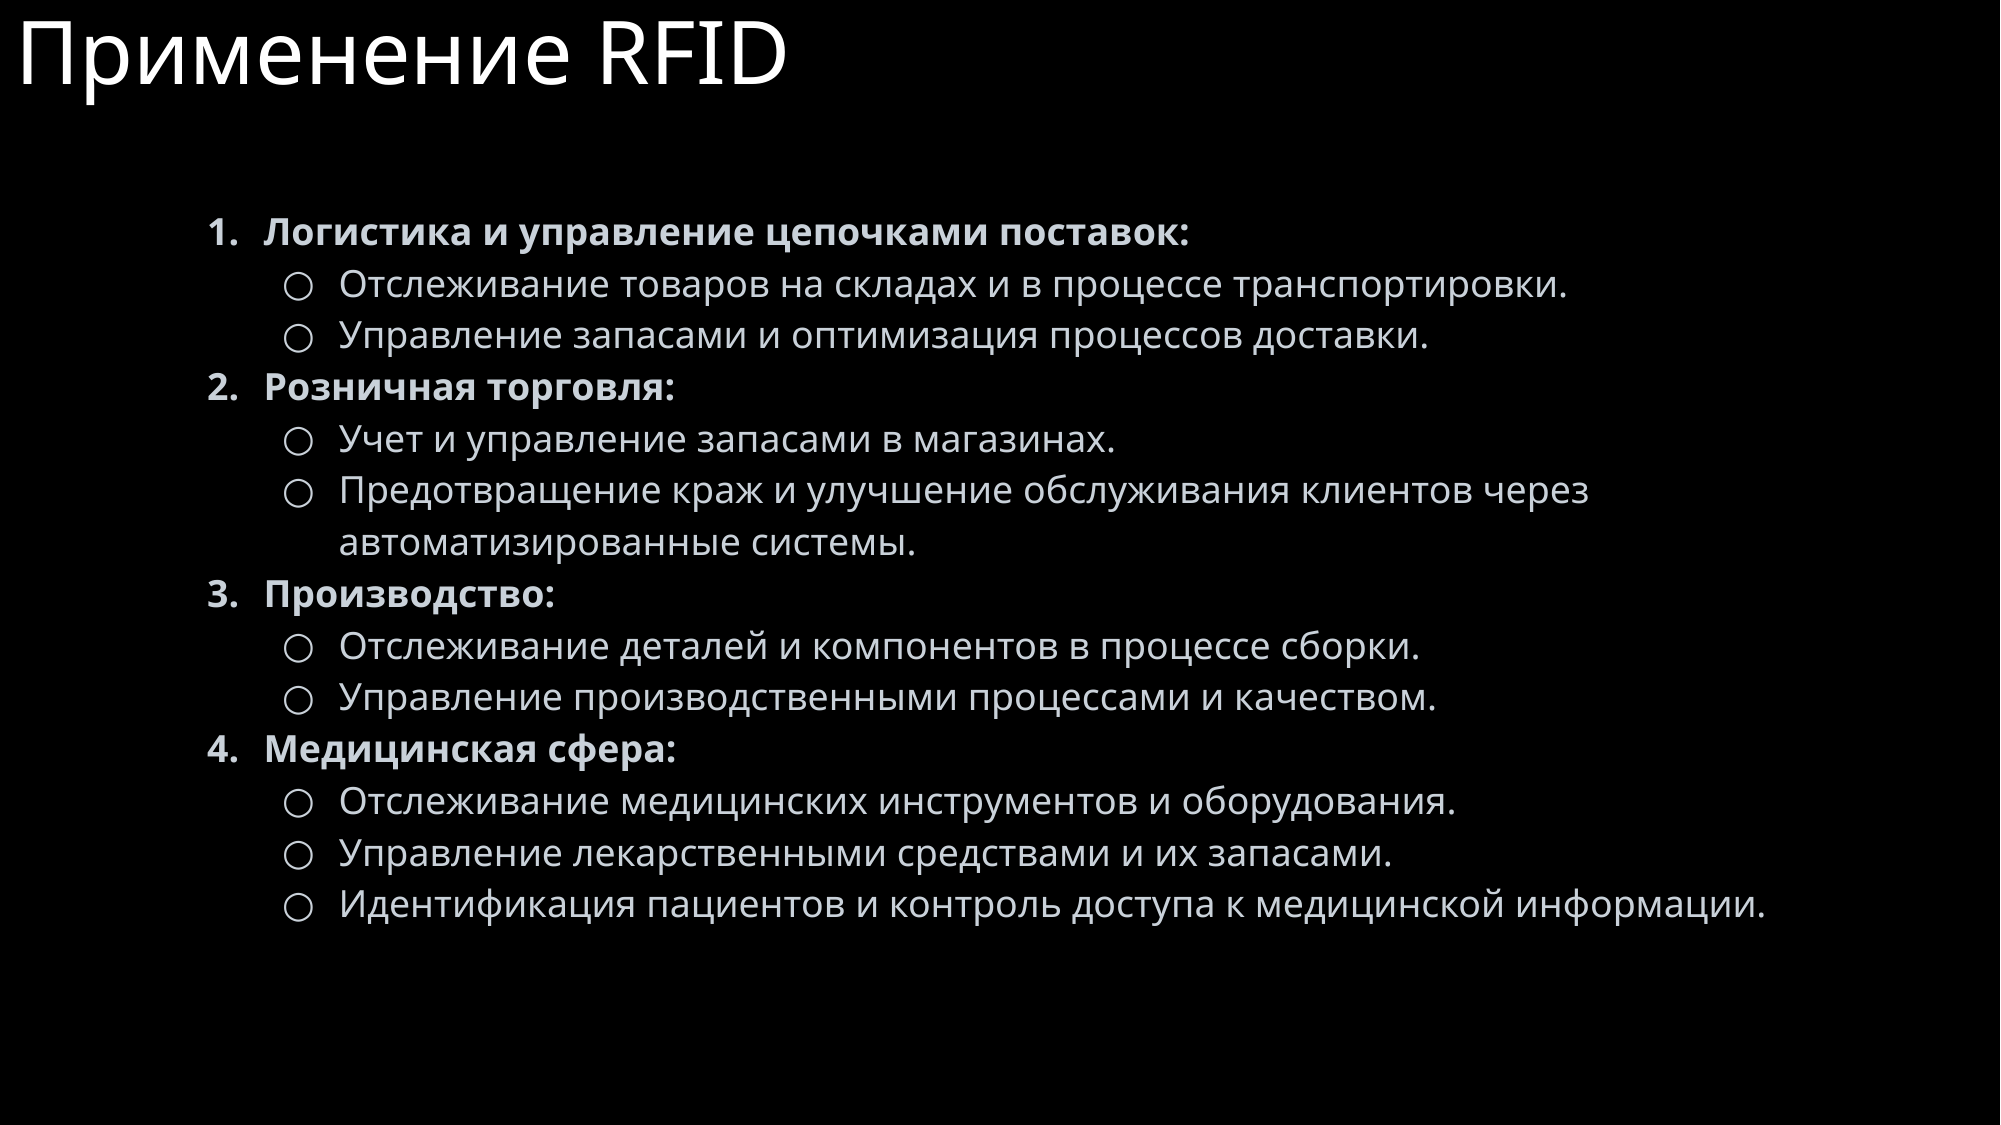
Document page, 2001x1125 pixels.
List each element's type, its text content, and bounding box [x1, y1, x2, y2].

title Применение RFID [0, 0, 1725, 218]
text_box Логистика и управление цепочками поставок: Отслеживание товаров на складах и в процессе транспортировки. Управление запасами и оптимизация процессов доставки. Розничная торговля: Учет и управление запасами в магазинах. Предотвращение краж и улучшение обслуживания клиентов через автоматизированные системы. Производство: Отслеживание деталей и компонентов в процессе сборки. Управление производственными процессами и качеством. Медицинская сфера: Отслеживание медицинских инструментов и оборудования. Управление лекарственными средствами и их запасами. Идентификация пациентов и контроль доступа к медицинской информации. [173, 186, 1827, 1017]
